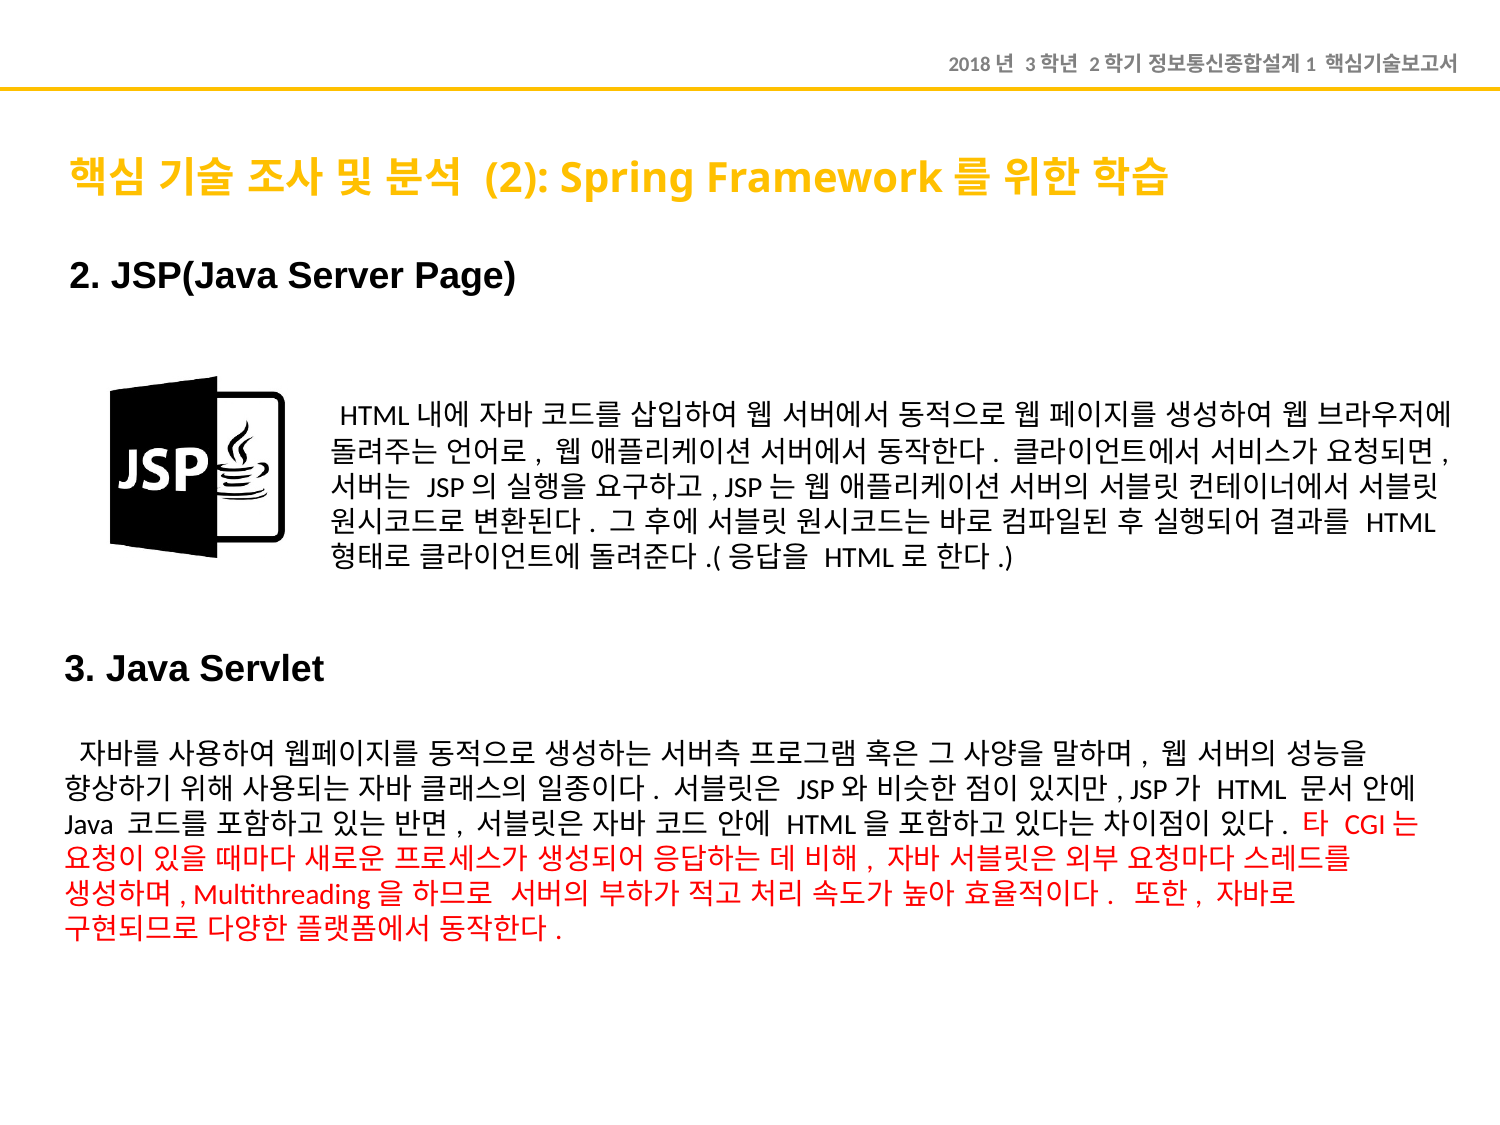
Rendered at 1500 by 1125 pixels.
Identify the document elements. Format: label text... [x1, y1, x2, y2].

text_box HTML내에 자바 코드를 삽입하여 웹 서버에서 동적으로 웹 페이지를 생성하여 웹 브라우저에 돌려주는 언어로, 웹 애플리케이션 서버에서 동작한다. 클라이언트에서 서비스가 요청되면, 서버는 JSP의 실행을 요구하고, JSP는 웹 애플리케이션 서버의 서블릿 컨테이너에서 서블릿 원시코드로 변환된다. 그 후에 서블릿 원시코드는 바로 컴파일된 후 실행되어 결과를 HTML 형태로 클라이언트에 돌려준다.(응답을 HTML로 한다.) [315, 376, 1474, 581]
title 핵심 기술 조사 및 분석 (2): Spring Framework를 위한 학습 [54, 166, 1194, 191]
text_box 3. Java Servlet [49, 636, 478, 696]
picture [106, 375, 288, 558]
text_box 2. JSP(Java Server Page) [54, 243, 585, 304]
text_box 2018년 3학년 2학기 정보통신종합설계1 핵심기술보고서 [919, 43, 1474, 83]
text_box 자바를 사용하여 웹페이지를 동적으로 생성하는 서버측 프로그램 혹은 그 사양을 말하며, 웹 서버의 성능을 향상하기 위해 사용되는 자바 클래스의 일종이다. 서블릿은 JSP와 비슷한 점이 있지만, JSP가 HTML 문서 안에 Java 코드를 포함하고 있는 반면, 서블릿은 자바 코드 안에 HTML을 포함하고 있다는 차이점이 있다. 타 CGI는 요청이 있을 때마다 새로운 프로세스가 생성되어 응답하는 데 비해, 자바 서블릿은 외부 요청마다 스레드를 생성하며, Multithreading을 하므로 서버의 부하가 적고 처리 속도가 높아 효율적이다. 또한, 자바로 구현되므로 다양한 플랫폼에서 동작한다. [49, 727, 1451, 1003]
